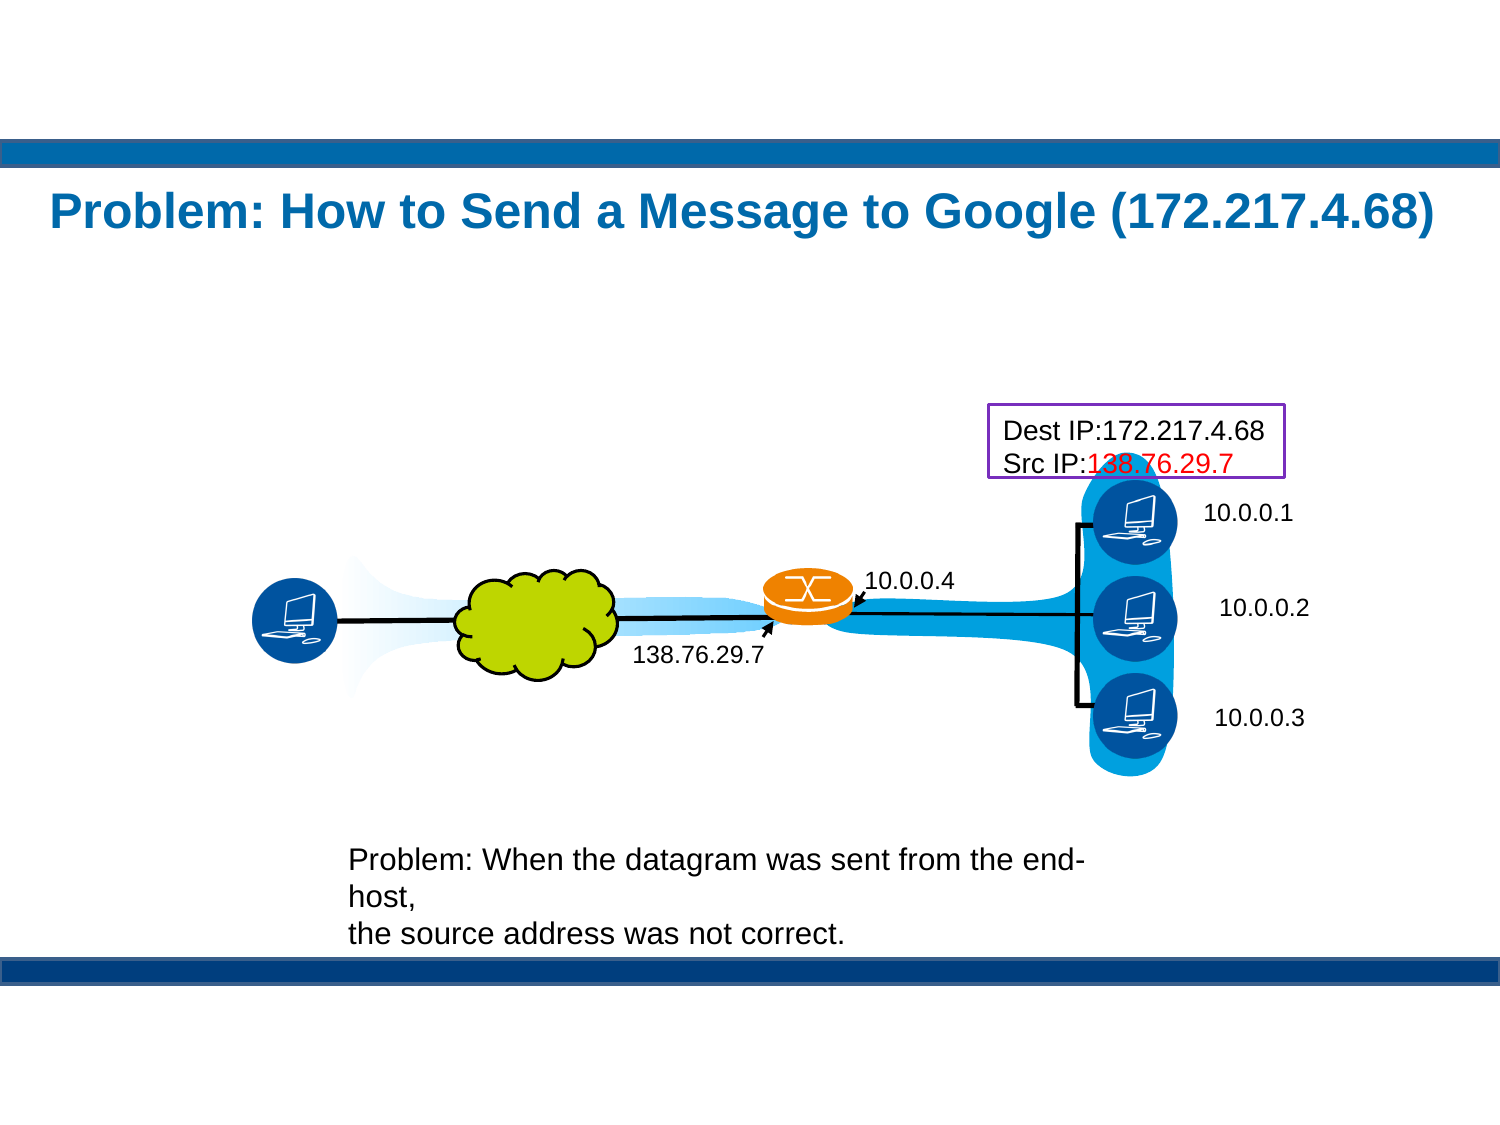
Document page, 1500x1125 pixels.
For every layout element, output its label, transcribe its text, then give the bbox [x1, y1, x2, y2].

picture [250, 576, 339, 665]
text_box [454, 570, 618, 681]
text_box [860, 584, 1077, 659]
text_box [342, 555, 469, 698]
text_box [1078, 615, 1088, 673]
picture [759, 549, 855, 644]
text_box Problem: When the datagram was sent from the end-host, the source address was not correct. [333, 831, 1167, 959]
text_box [1081, 492, 1085, 525]
text_box [0, 139, 1500, 168]
text_box [1078, 526, 1088, 614]
text_box Dest IP:172.217.4.68 Src IP:138.76.29.7 [988, 404, 1285, 478]
text_box 10.0.0.2 [1204, 583, 1326, 629]
text_box 10.0.0.4 [859, 557, 971, 603]
text_box 10.0.0.3 [1199, 694, 1321, 739]
text_box Problem: How to Send a Message to Google (172.217.4.68) [38, 175, 1462, 251]
text_box [0, 957, 1500, 986]
text_box [613, 596, 754, 630]
picture [1090, 574, 1180, 663]
text_box [860, 591, 867, 605]
text_box 10.0.0.1 [1188, 489, 1310, 534]
picture [1090, 477, 1180, 567]
picture [1090, 671, 1180, 760]
text_box 138.76.29.7 [617, 630, 781, 676]
text_box [1102, 768, 1156, 777]
